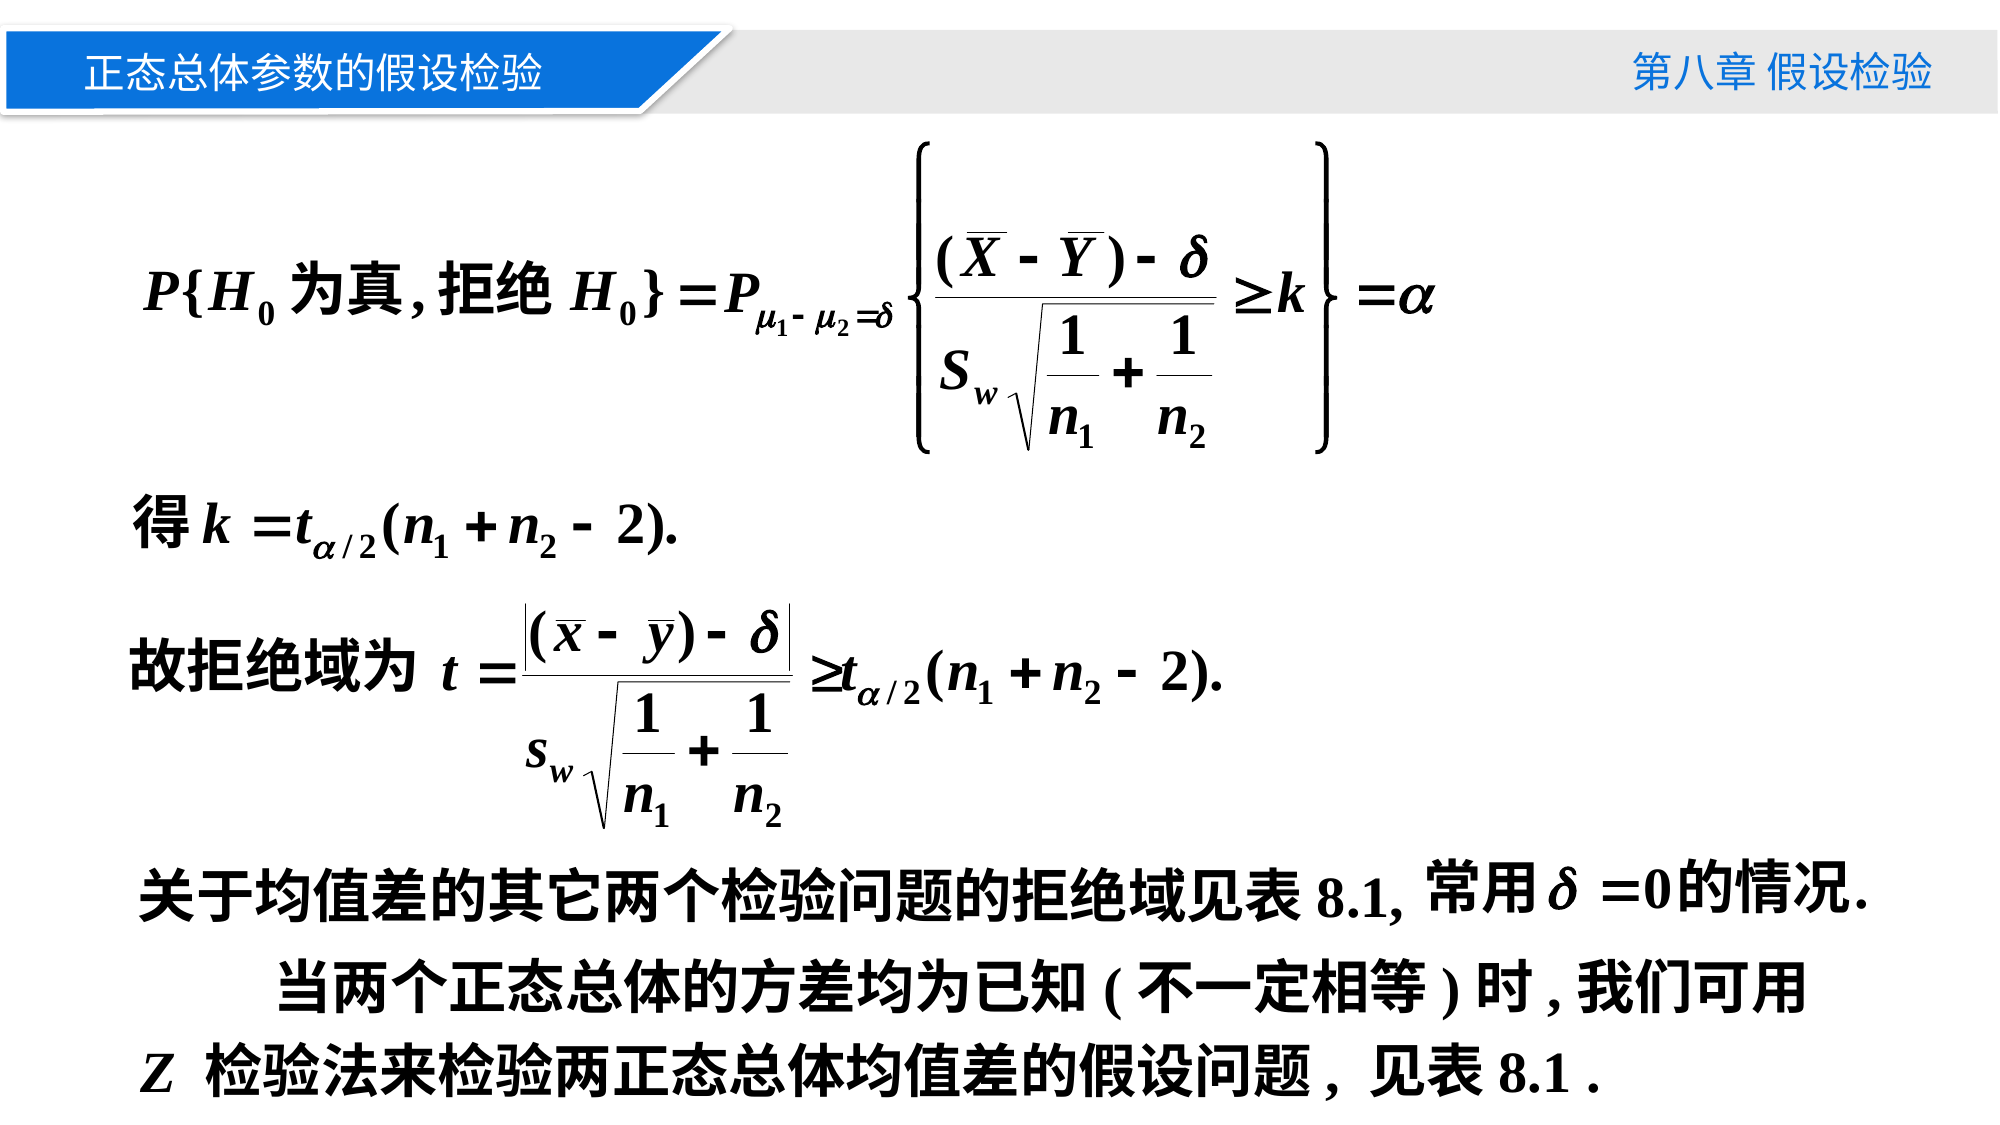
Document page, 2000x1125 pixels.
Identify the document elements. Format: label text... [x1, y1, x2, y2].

text_box [649, 27, 2000, 116]
text_box 关于均值差的其它两个检验问题的拒绝域见表8.1, [123, 837, 1576, 937]
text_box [122, 258, 666, 332]
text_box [1422, 856, 1930, 928]
text_box 当两个正态总体的方差均为已知(不一定相等)时,我们可用 Z 检验法来检验两正态总体均值差的假设问题, 见表8.1 . [125, 928, 1838, 1112]
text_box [437, 597, 843, 834]
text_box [671, 136, 1441, 458]
text_box 第八章 假设检验 [1617, 38, 1949, 103]
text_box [130, 491, 682, 565]
text_box [0, 25, 733, 115]
text_box 正态总体参数的假设检验 [68, 39, 558, 104]
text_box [836, 639, 1227, 712]
text_box 故拒绝域为 [113, 622, 432, 707]
